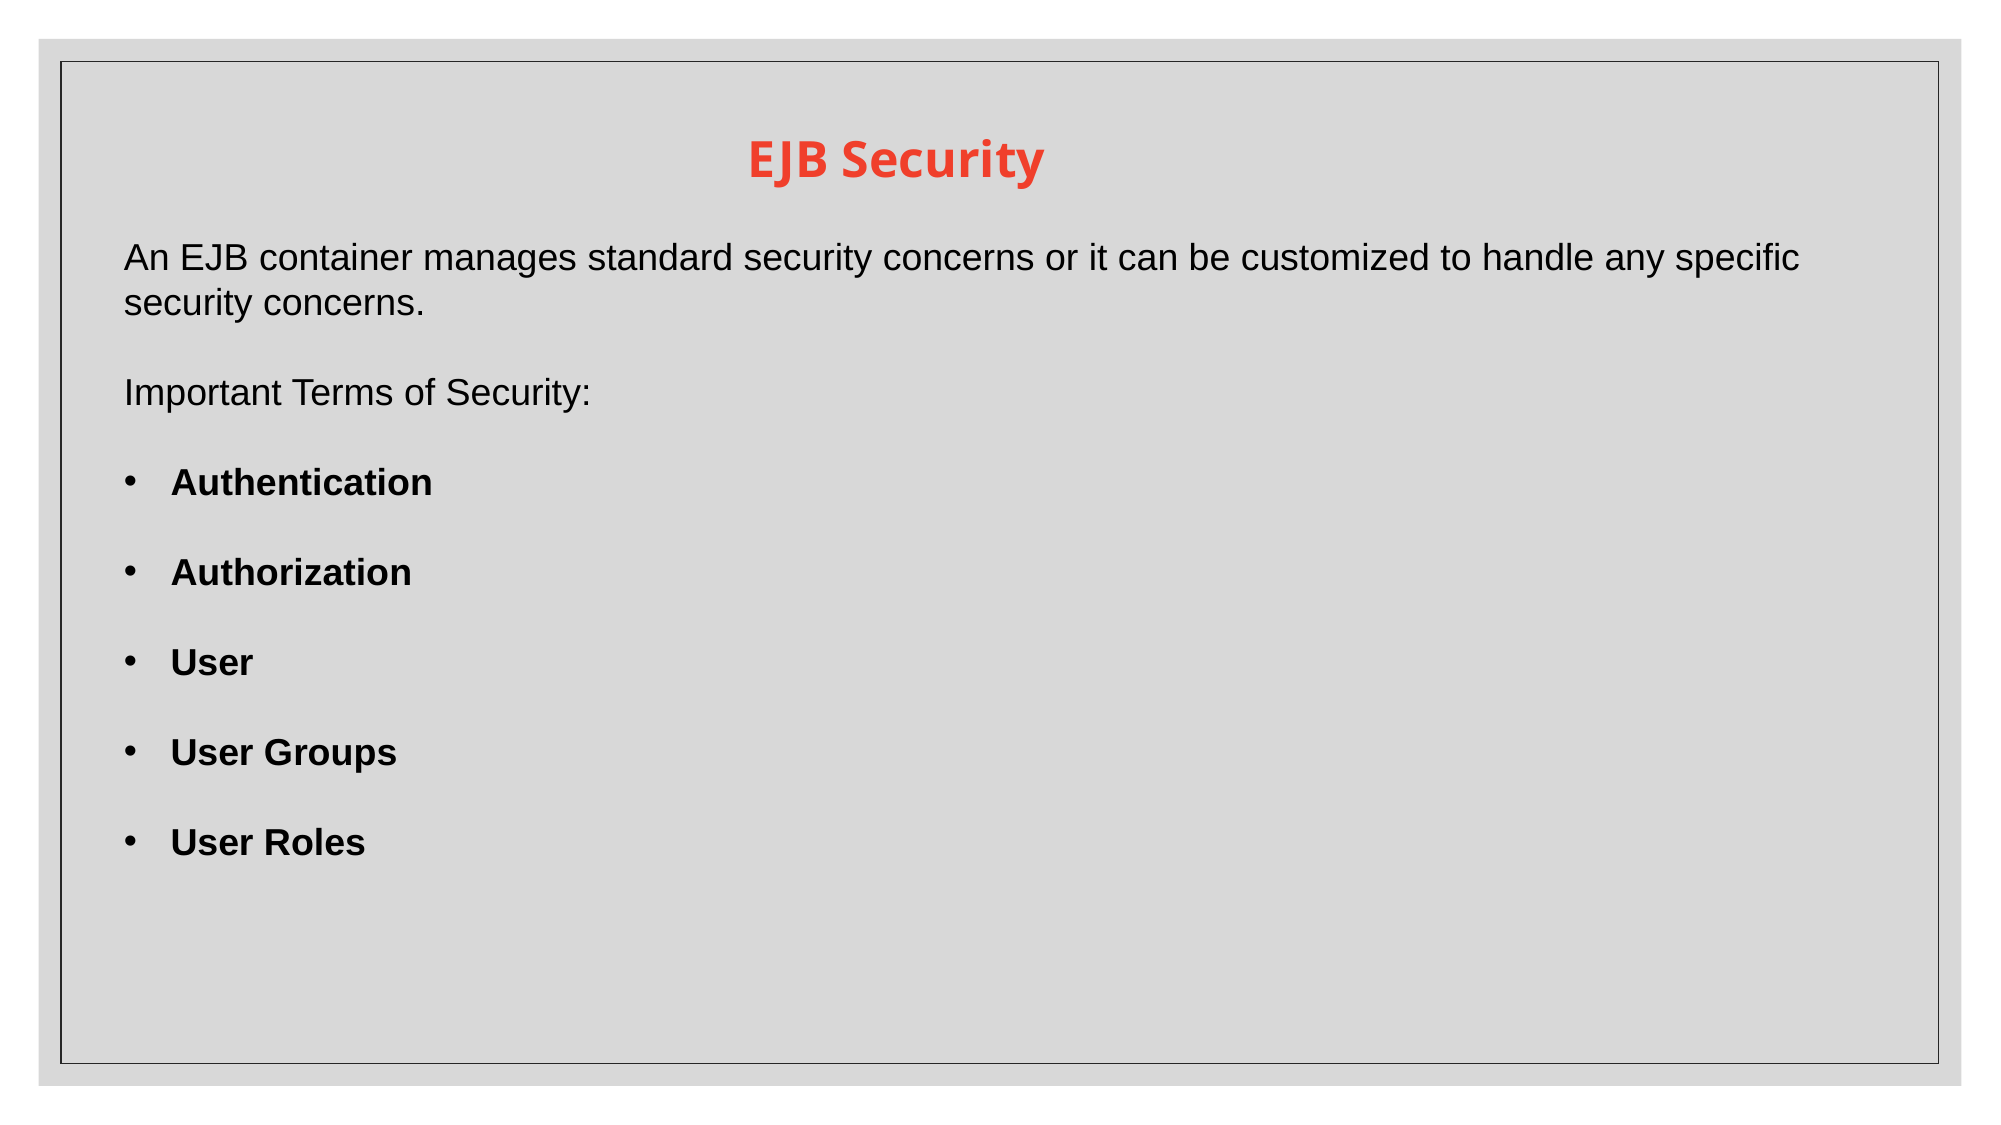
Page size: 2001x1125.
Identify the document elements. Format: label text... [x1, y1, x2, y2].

text_box EJB Security An EJB container manages standard security concerns or it can be customized to handle any specific security concerns. Important Terms of Security: Authentication Authorization User User Groups User Roles [108, 120, 1862, 871]
